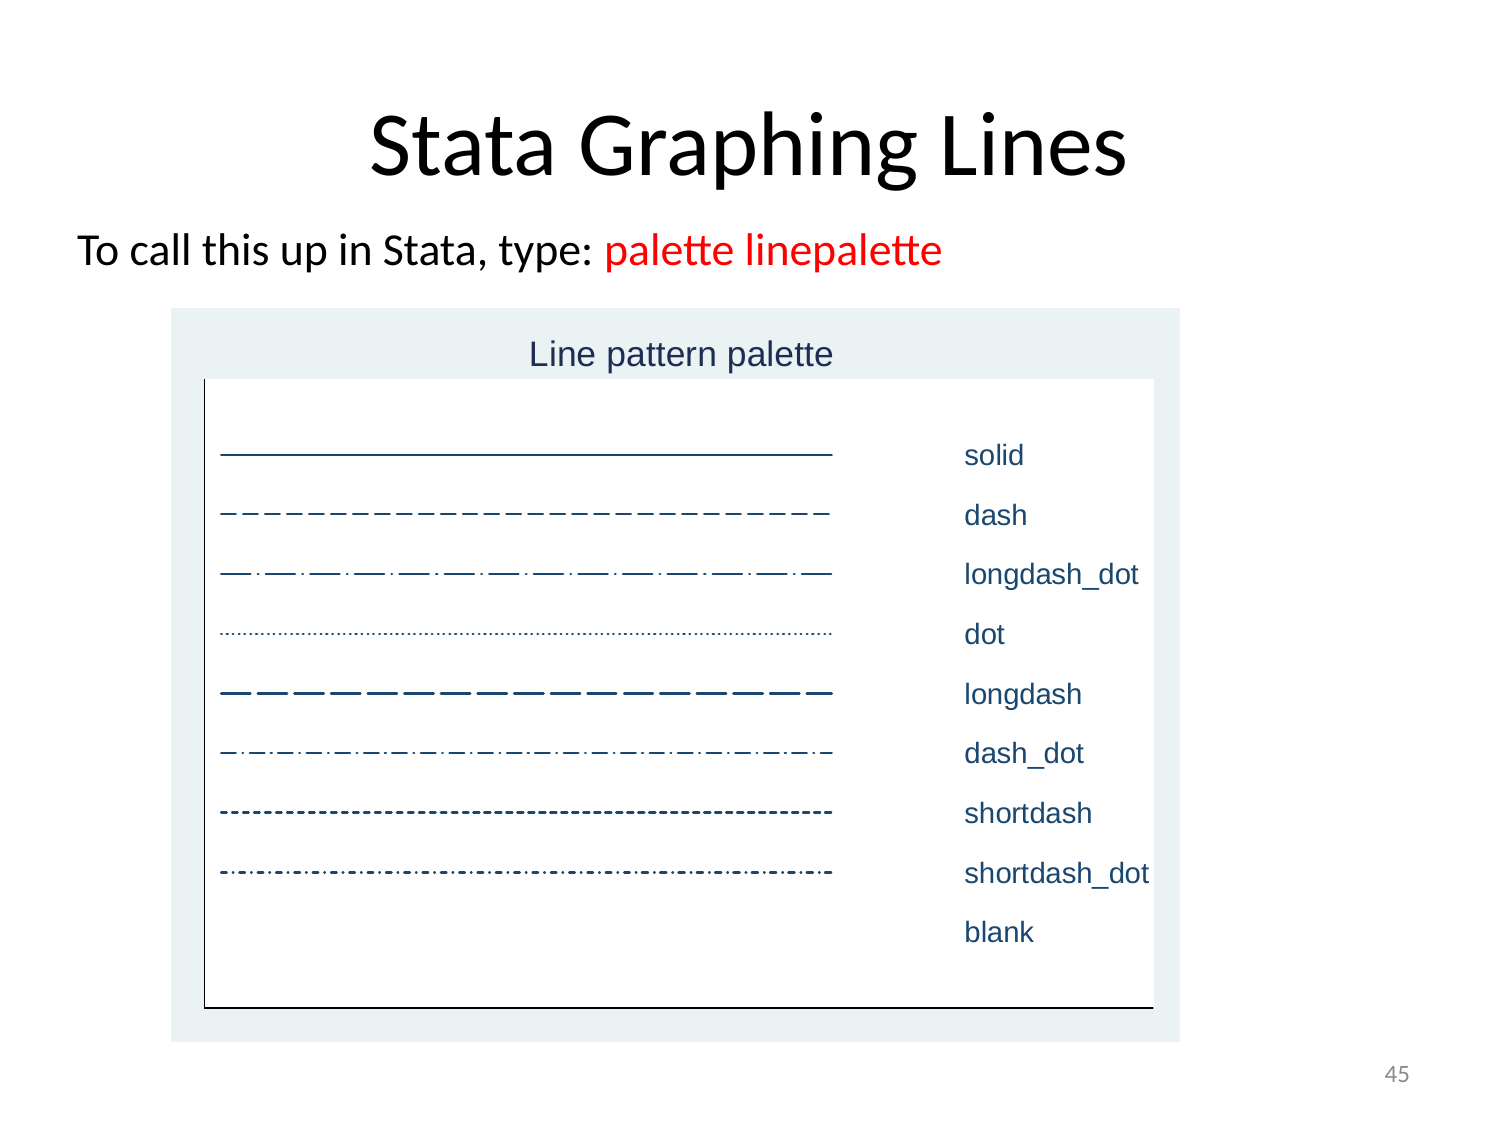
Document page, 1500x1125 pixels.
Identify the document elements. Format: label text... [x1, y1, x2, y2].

picture [162, 299, 1188, 1051]
text_box To call this up in Stata, type: palette linepalette [62, 212, 1038, 283]
title Stata Graphing Lines [75, 45, 1425, 233]
slide_number 45 [1074, 1042, 1425, 1103]
